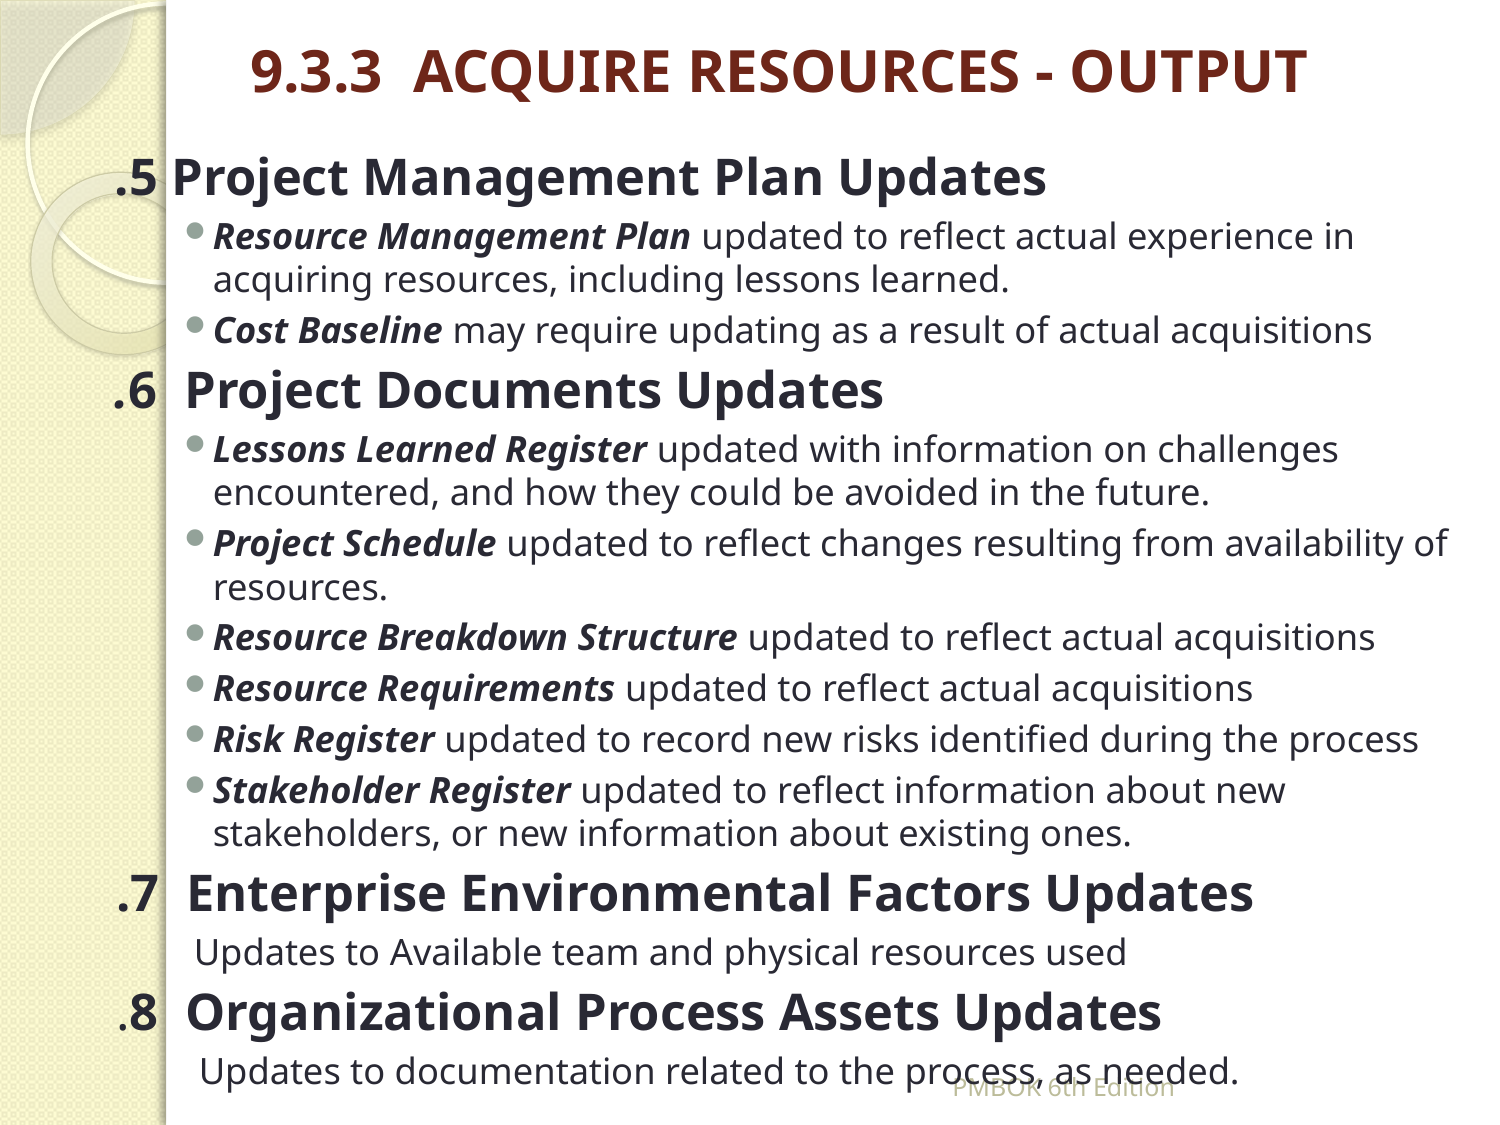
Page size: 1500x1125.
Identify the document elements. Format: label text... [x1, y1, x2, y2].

title 9.3.3 ACQUIRE RESOURCES - OUTPUT [235, 0, 1466, 137]
footer PMBOK 6th Edition [937, 1034, 1413, 1113]
list .5 Project Management Plan Updates Resource Management Plan updated to reflect actual experience in acquiring resources, including lessons learned. Cost Baseline may require updating as a result of actual acquisitions .6 Project Documents Updates Lessons Learned Register updated with information on challenges encountered, and how they could be avoided in the future. Project Schedule updated to reflect changes resulting from availability of resources. Resource Breakdown Structure updated to reflect actual acquisitions Resource Requirements updated to reflect actual acquisitions Risk Register updated to record new risks identified during the process Stakeholder Register updated to reflect information about new stakeholders, or new information about existing ones. .7 Enterprise Environmental Factors Updates Updates to Available team and physical resources used .8 Organizational Process Assets Updates Updates to documentation related to the process, as needed. [87, 137, 1466, 1113]
